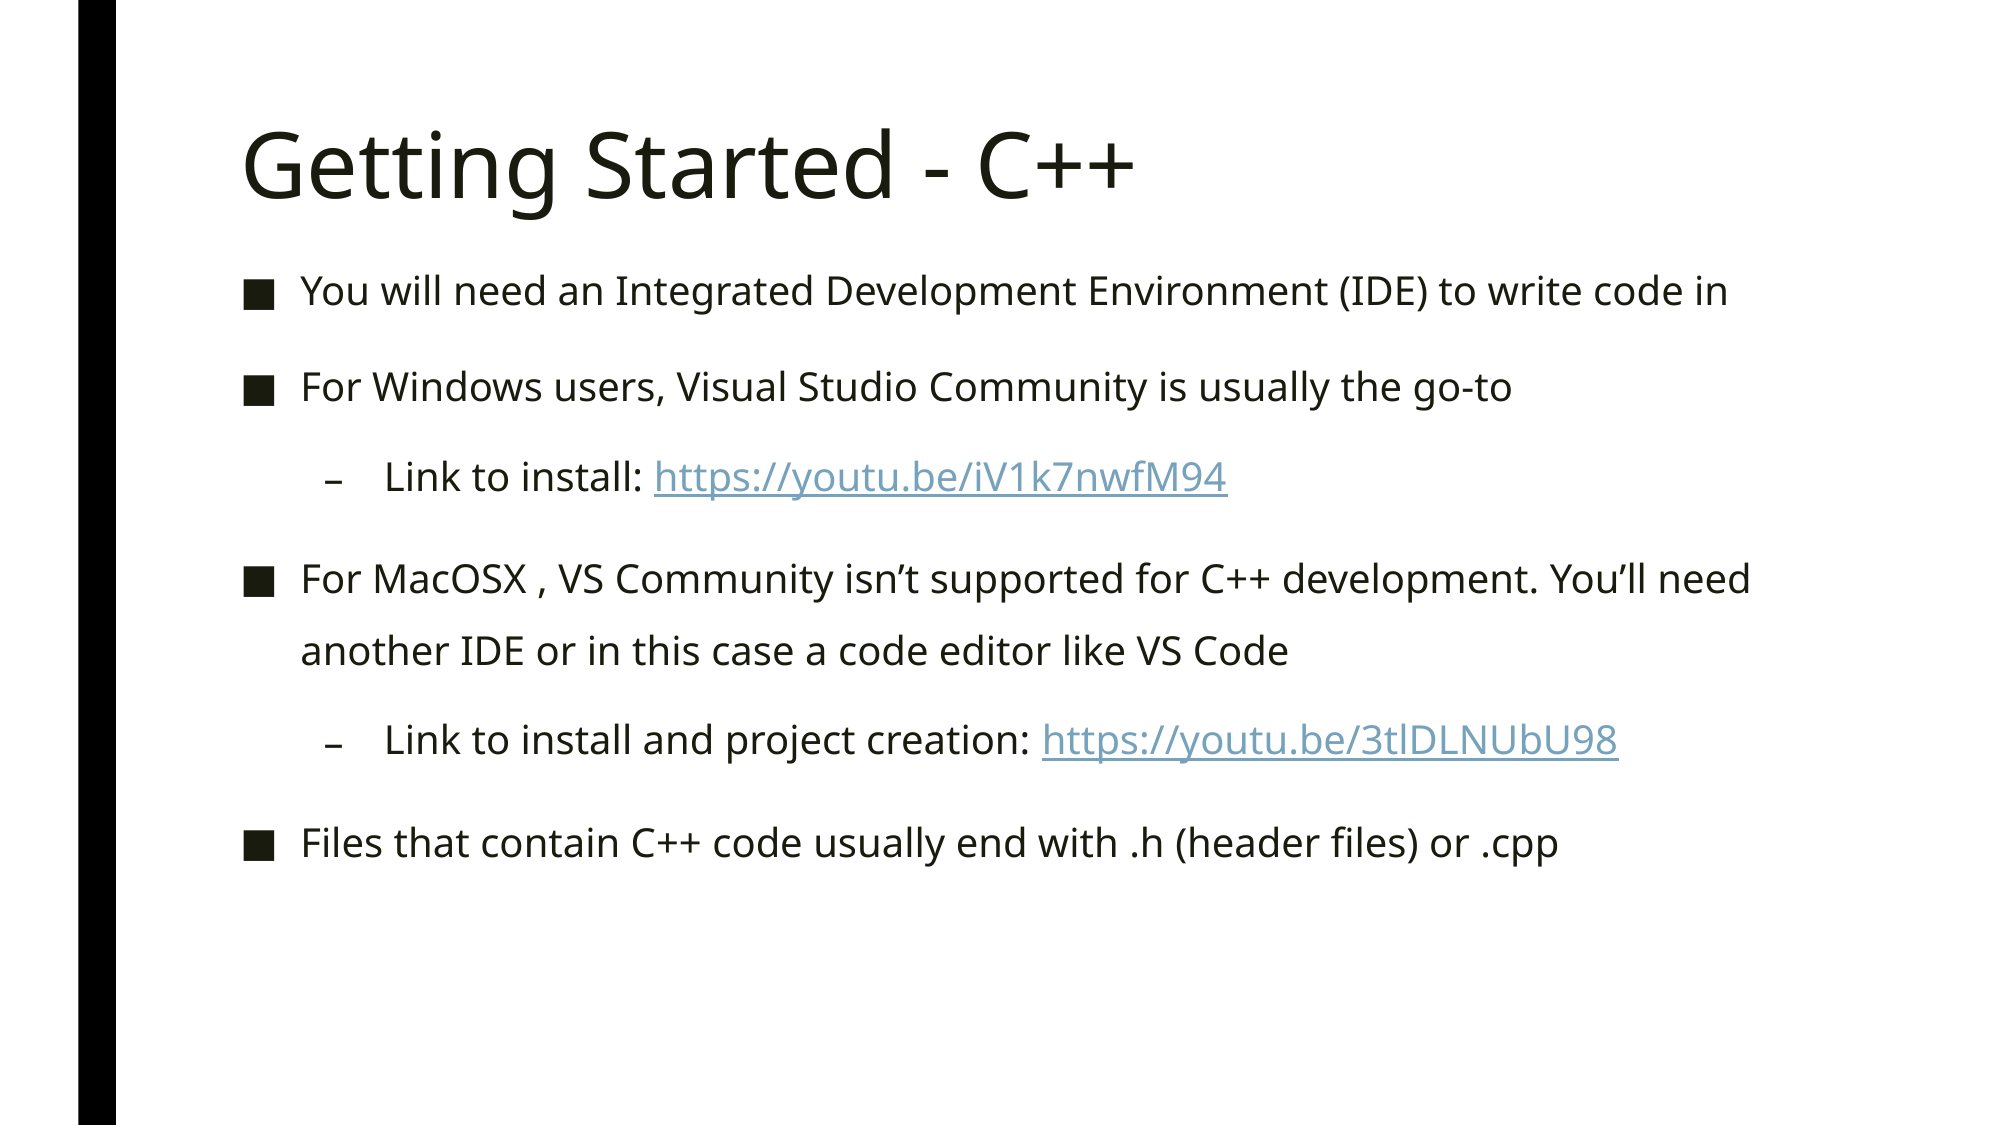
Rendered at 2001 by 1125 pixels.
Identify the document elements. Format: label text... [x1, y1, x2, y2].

title Getting Started - C++ [225, 112, 1800, 234]
list You will need an Integrated Development Environment (IDE) to write code in For Windows users, Visual Studio Community is usually the go-to Link to install: https://youtu.be/iV1k7nwfM94 For MacOSX , VS Community isn’t supported for C++ development. You’ll need another IDE or in this case a code editor like VS Code Link to install and project creation: https://youtu.be/3tlDLNUbU98 Files that contain C++ code usually end with .h (header files) or .cpp [225, 234, 1800, 927]
